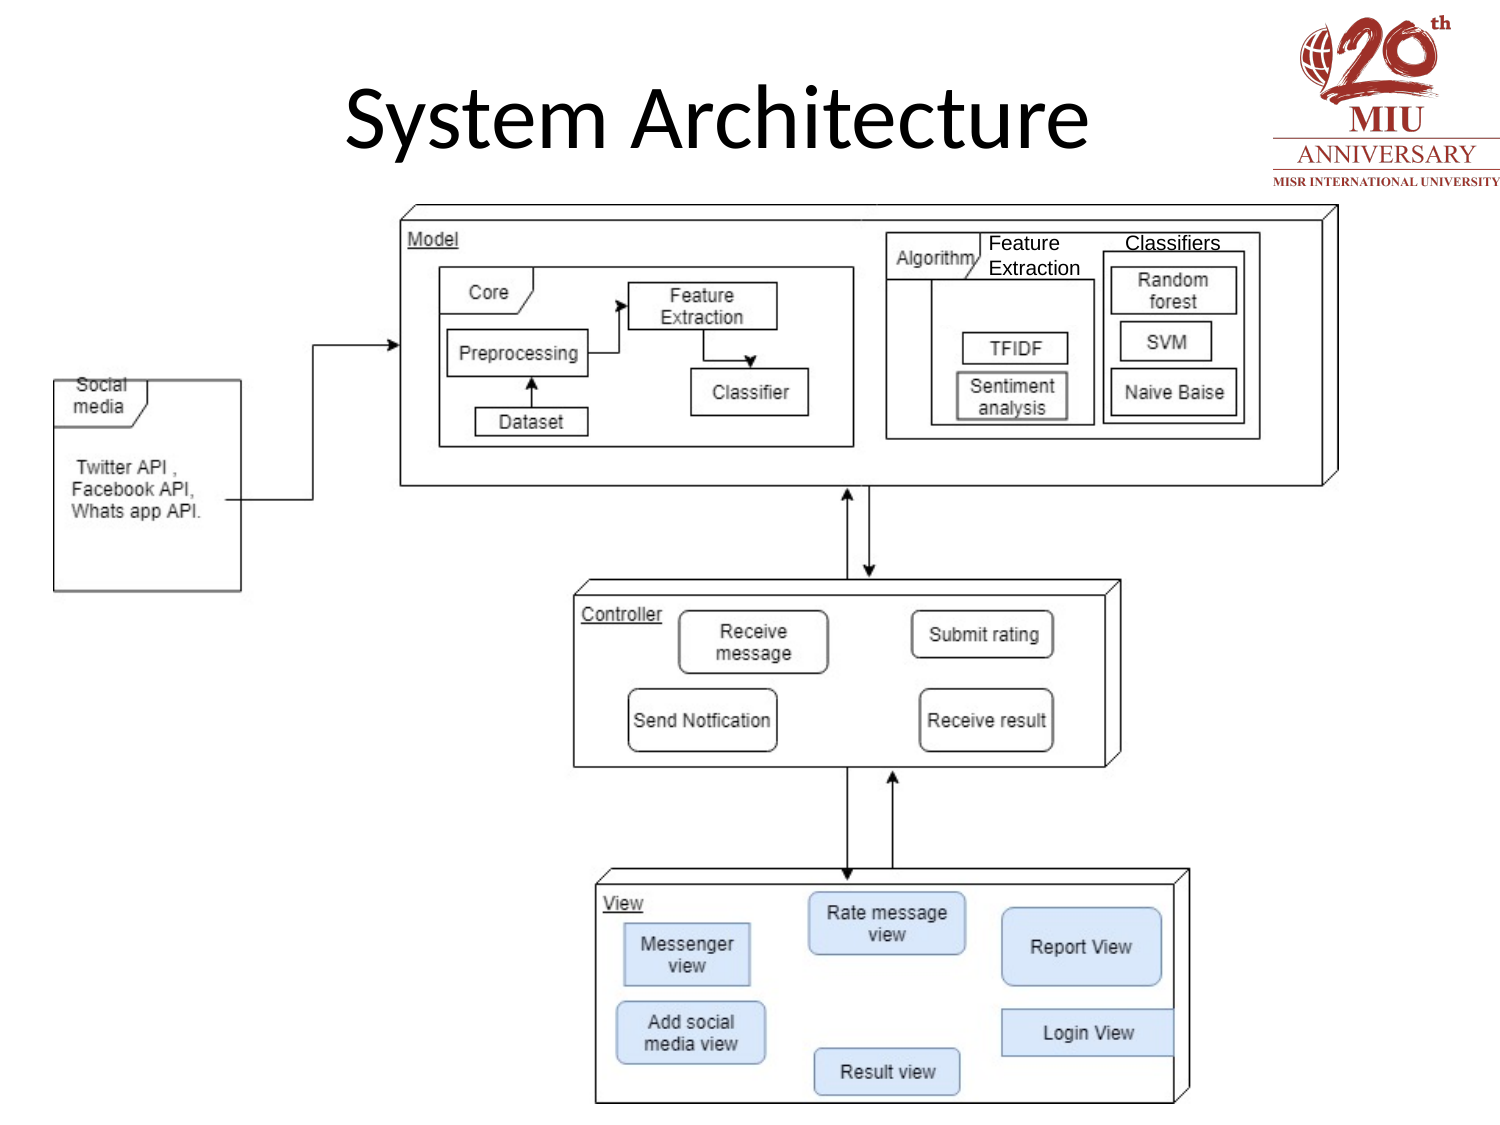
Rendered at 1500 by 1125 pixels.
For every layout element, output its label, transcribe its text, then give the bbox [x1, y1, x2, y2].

picture [1272, 14, 1500, 196]
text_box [53, 203, 1340, 1105]
text_box System Architecture [239, 49, 1198, 175]
